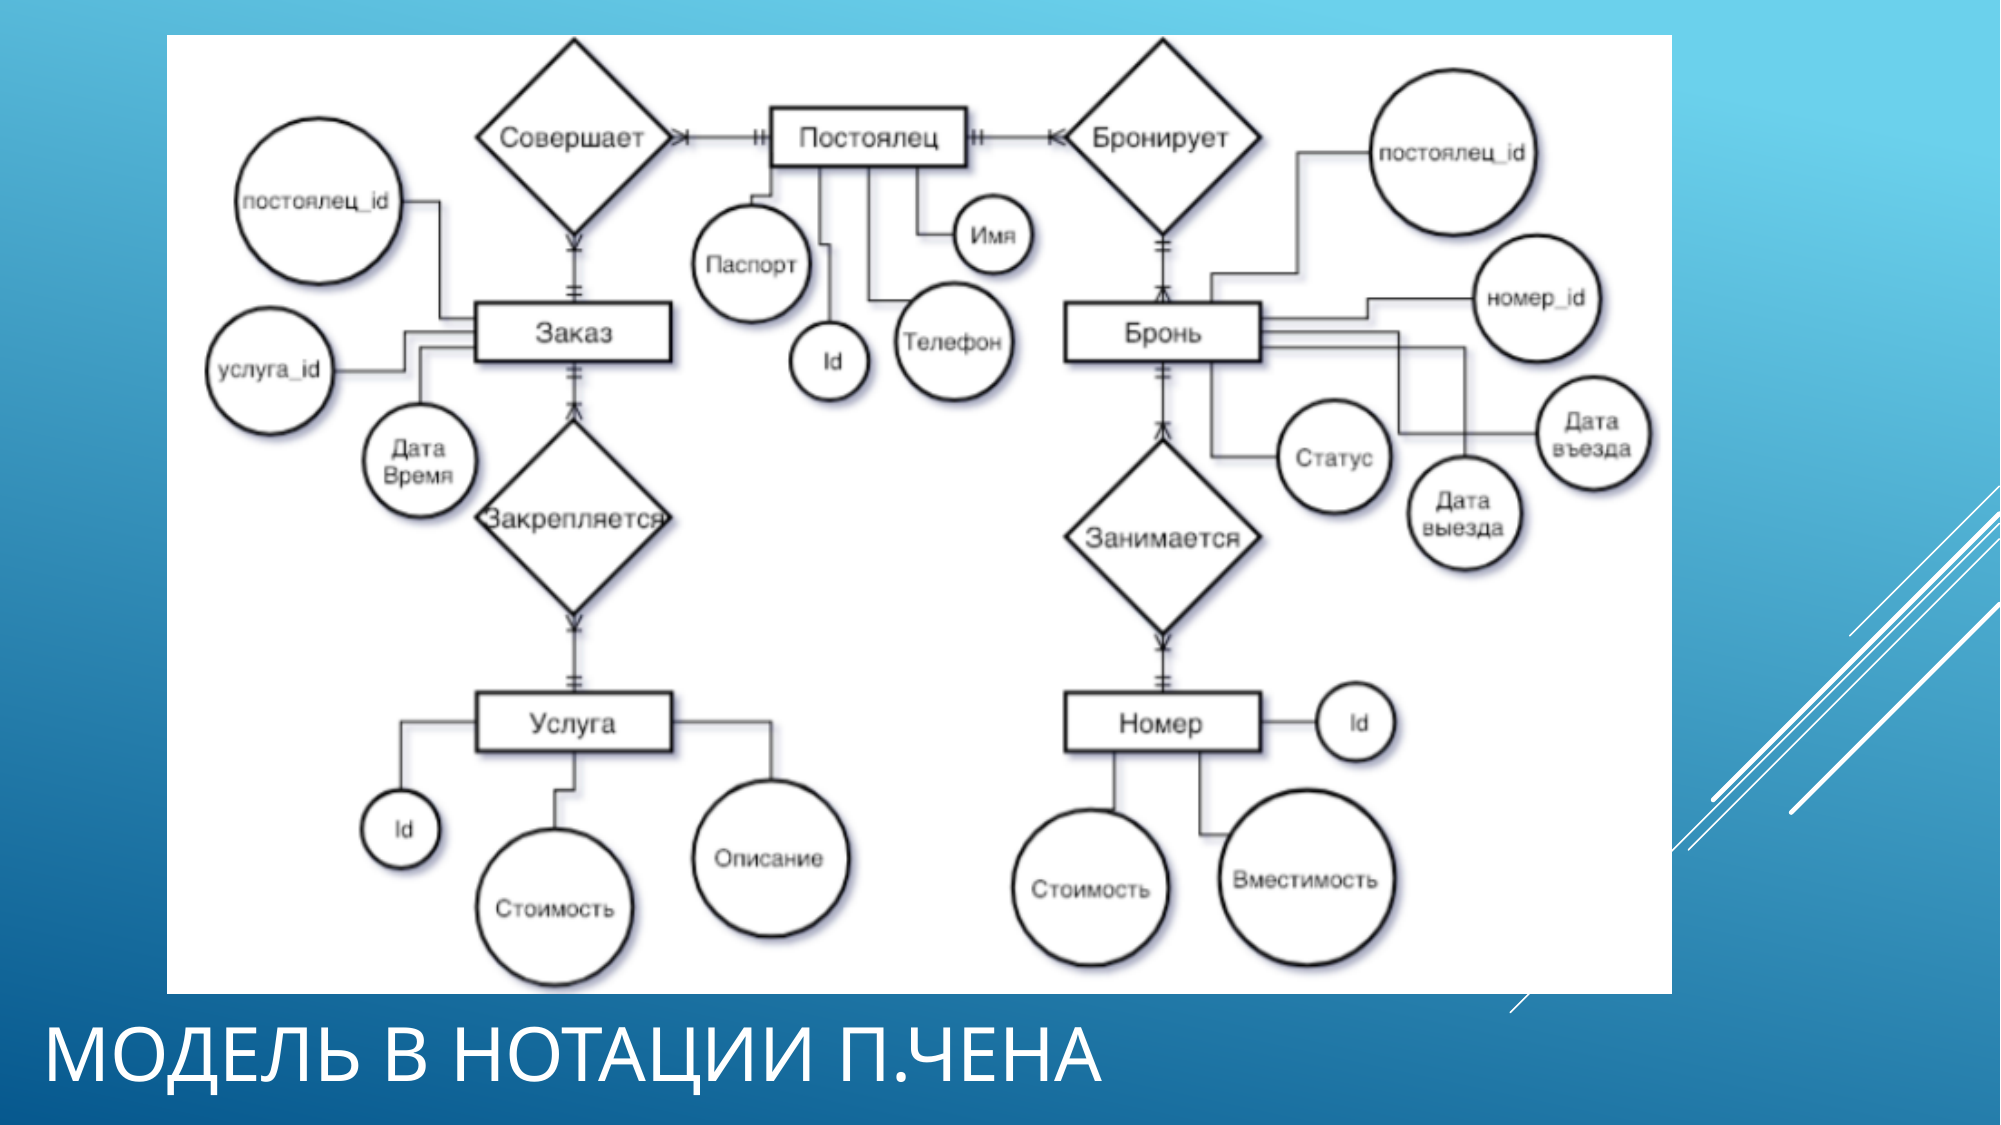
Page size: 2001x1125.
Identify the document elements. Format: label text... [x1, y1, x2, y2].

title МОДЕЛЬ В НОТАЦИИ П.Чена [27, 927, 1428, 1125]
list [167, 35, 1672, 994]
